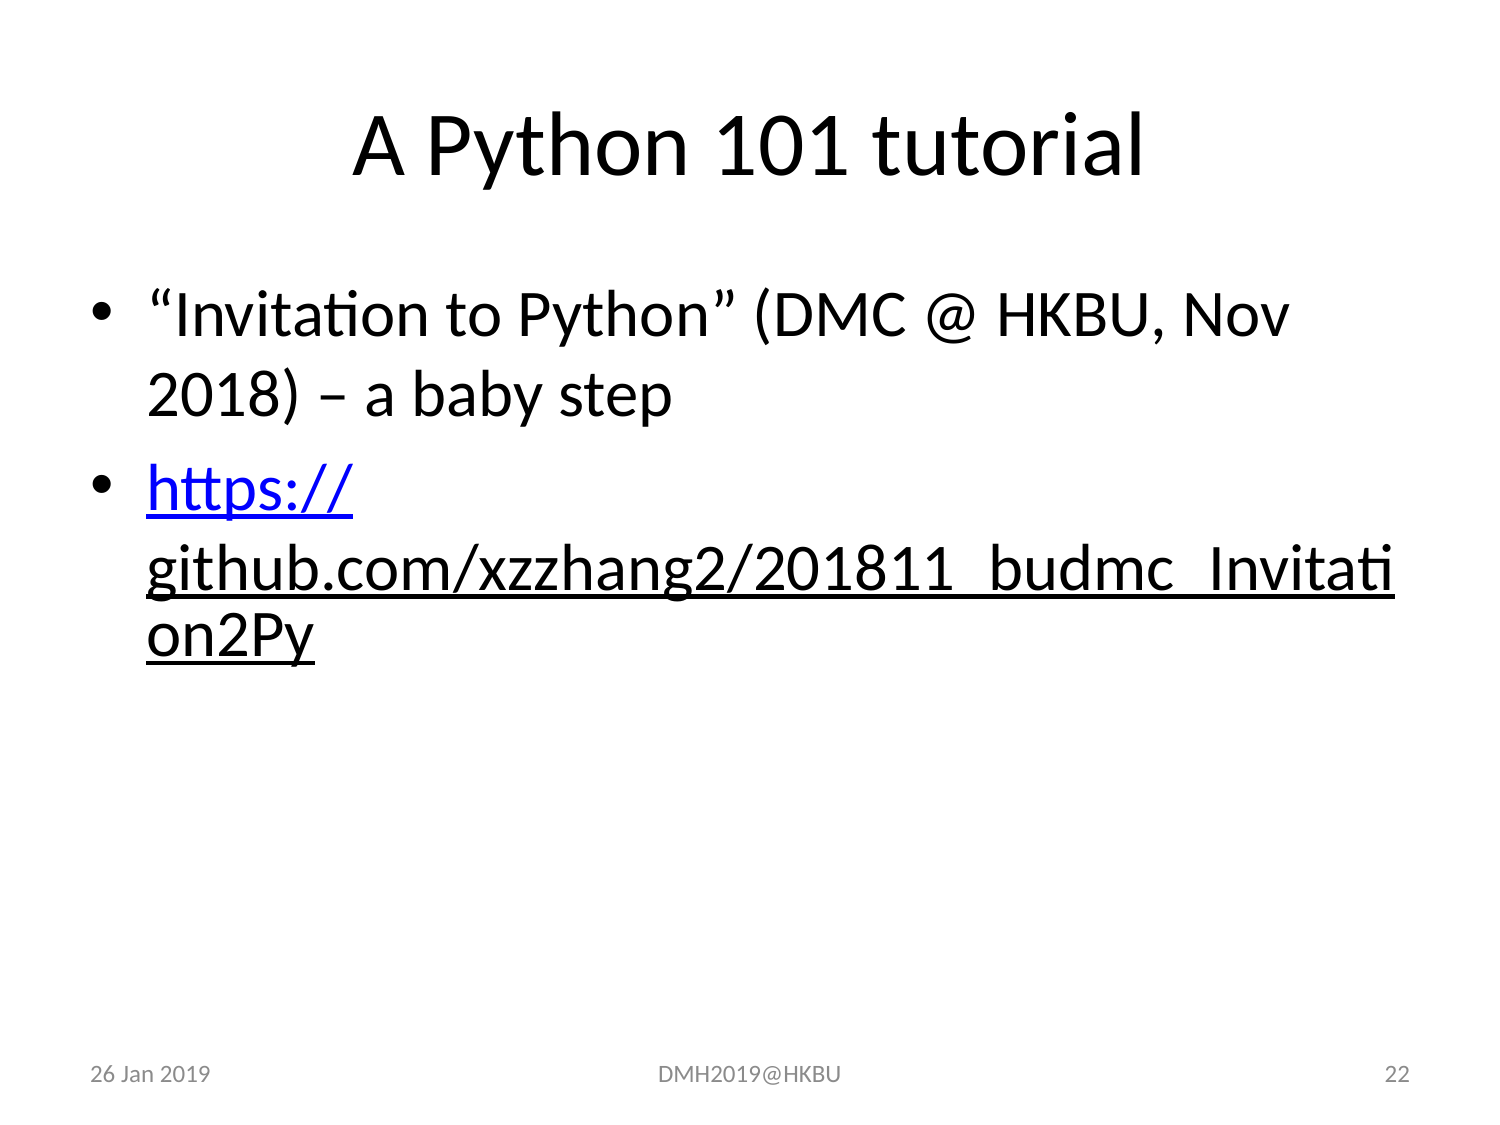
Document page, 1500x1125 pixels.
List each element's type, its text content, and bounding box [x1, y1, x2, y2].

list “Invitation to Python” (DMC @ HKBU, Nov 2018) – a baby step https://github.com/xzzhang2/201811_budmc_Invitation2Py [75, 262, 1425, 1005]
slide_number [75, 1042, 425, 1103]
footer DMH2019@HKBU [512, 1042, 988, 1103]
title A Python 101 tutorial [75, 45, 1425, 233]
slide_number 22 [1074, 1042, 1425, 1103]
